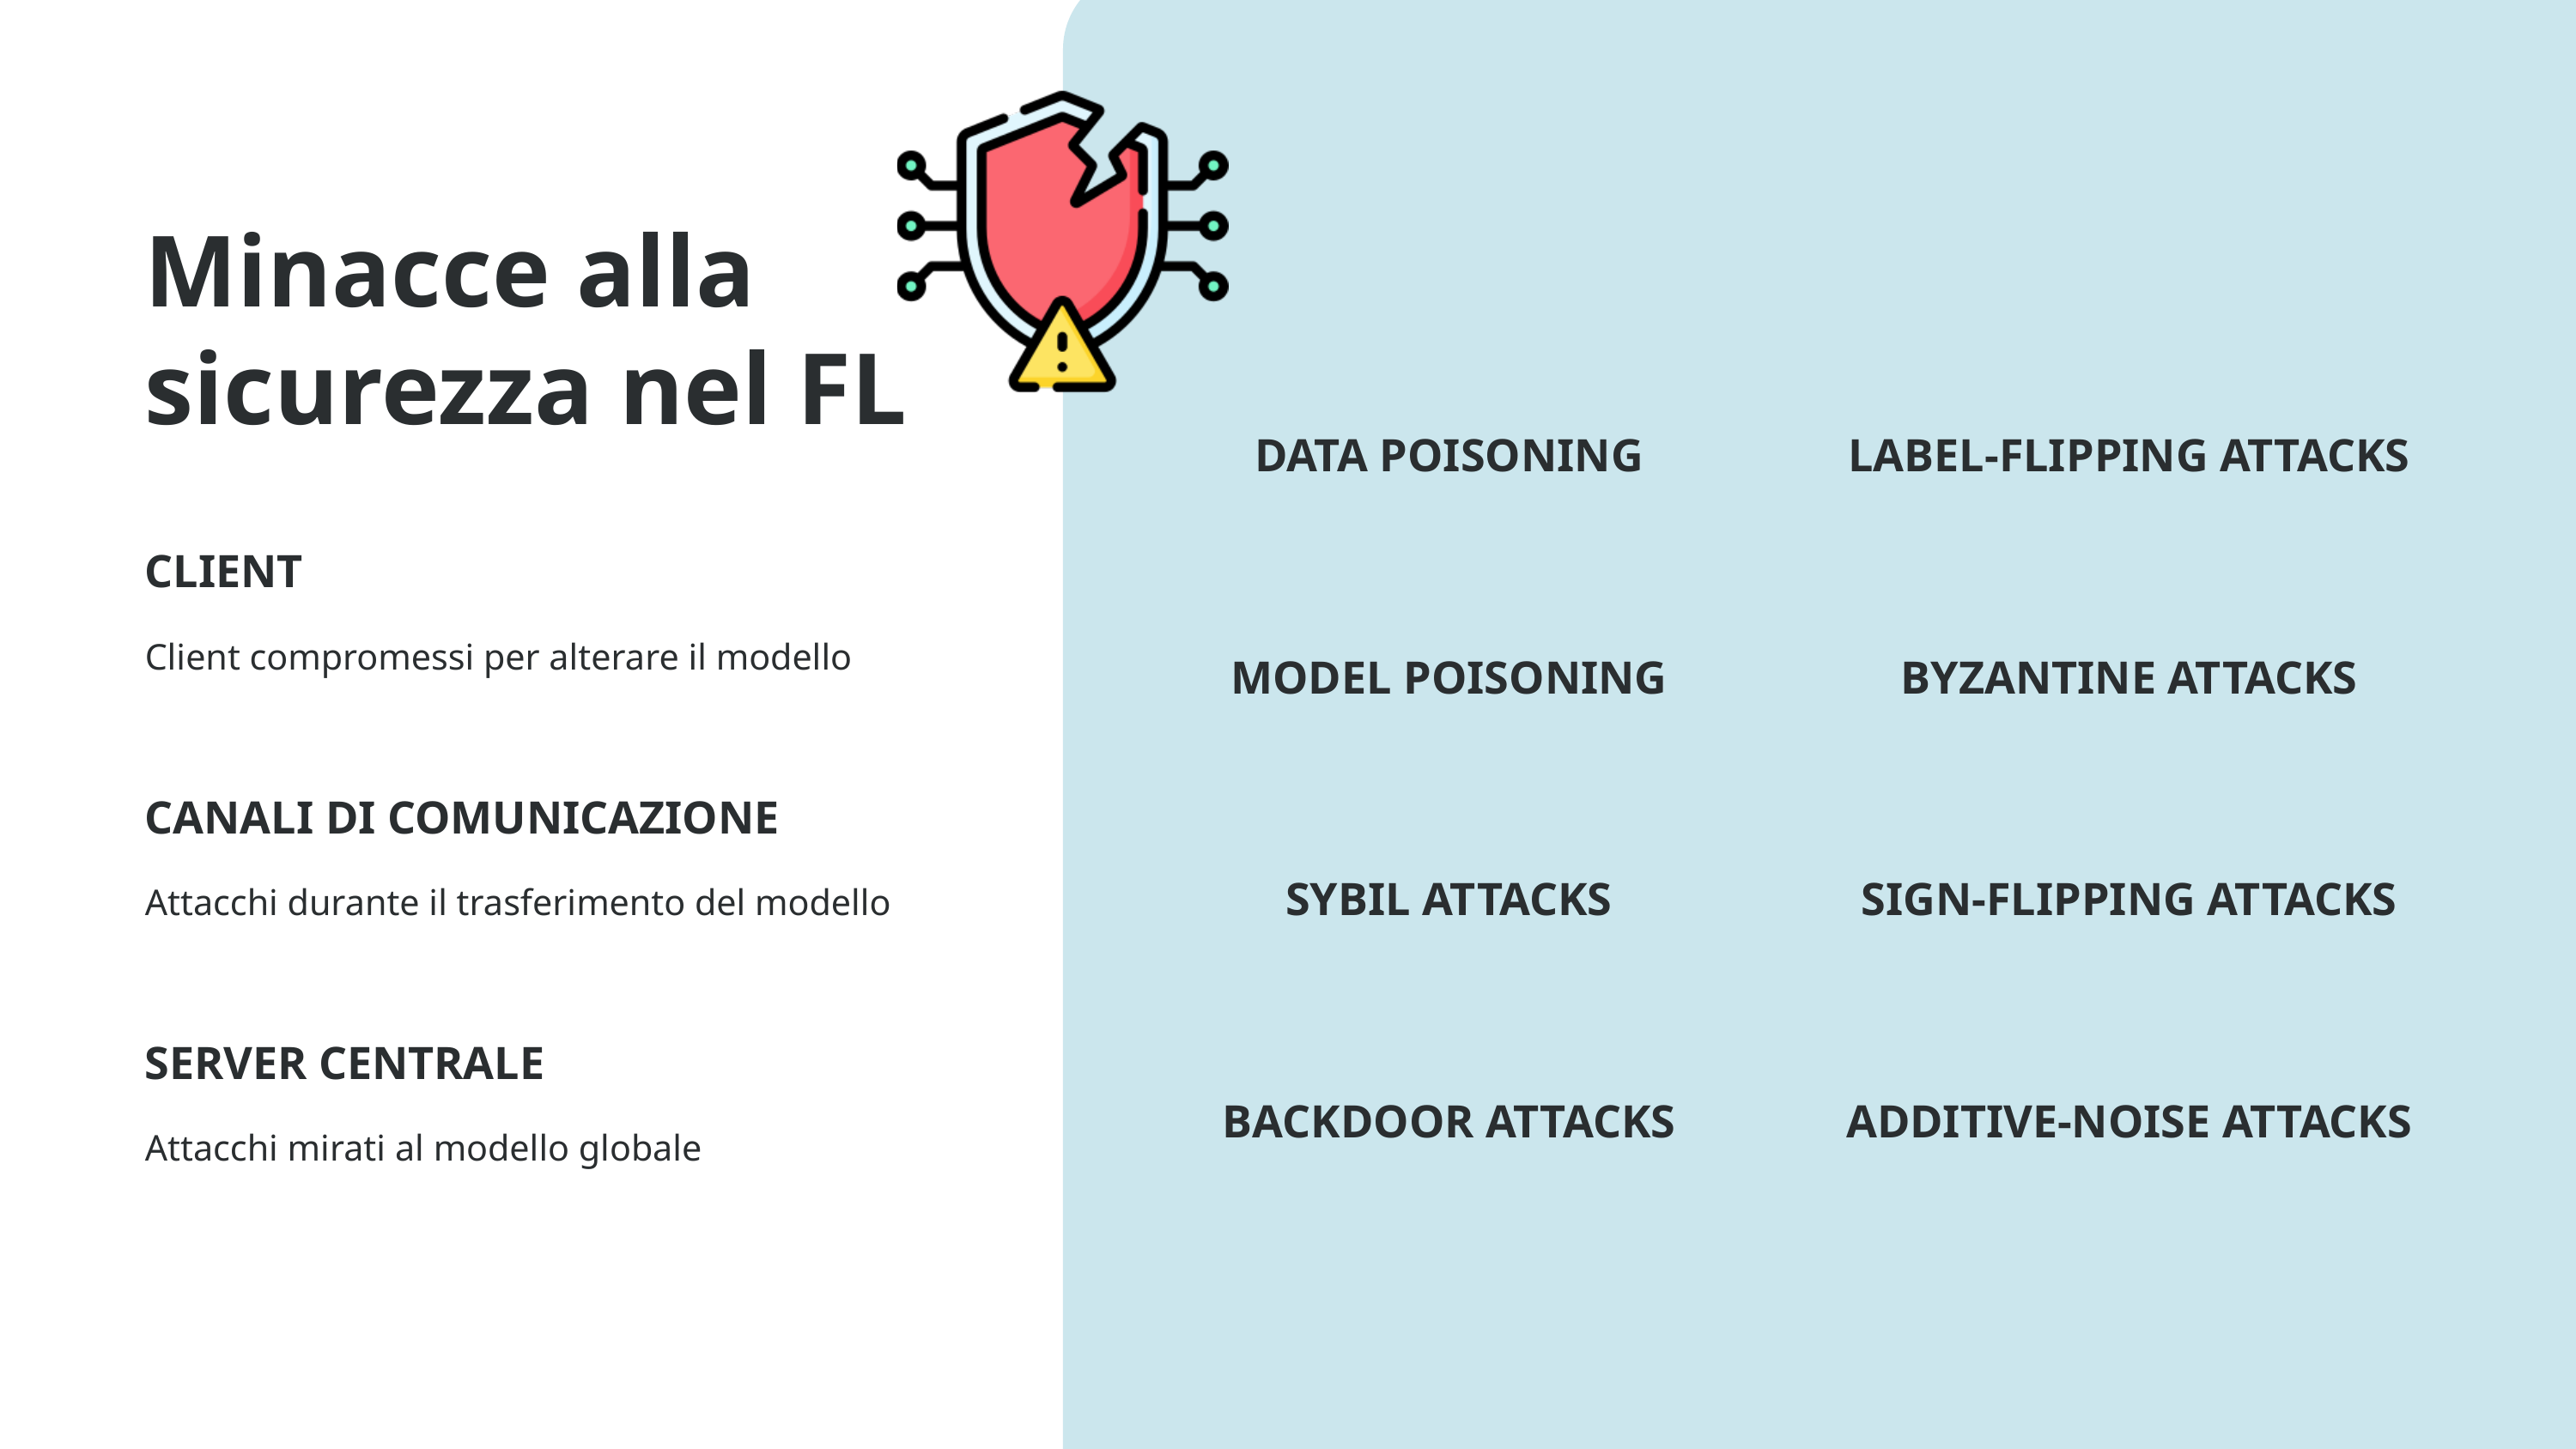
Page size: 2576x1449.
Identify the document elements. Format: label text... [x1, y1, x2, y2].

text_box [144, 1032, 1030, 1185]
text_box Minacce alla sicurezza nel FL [144, 208, 978, 445]
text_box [144, 786, 1105, 940]
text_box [1062, 0, 2576, 1449]
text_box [144, 541, 1030, 694]
text_box [896, 76, 1057, 408]
